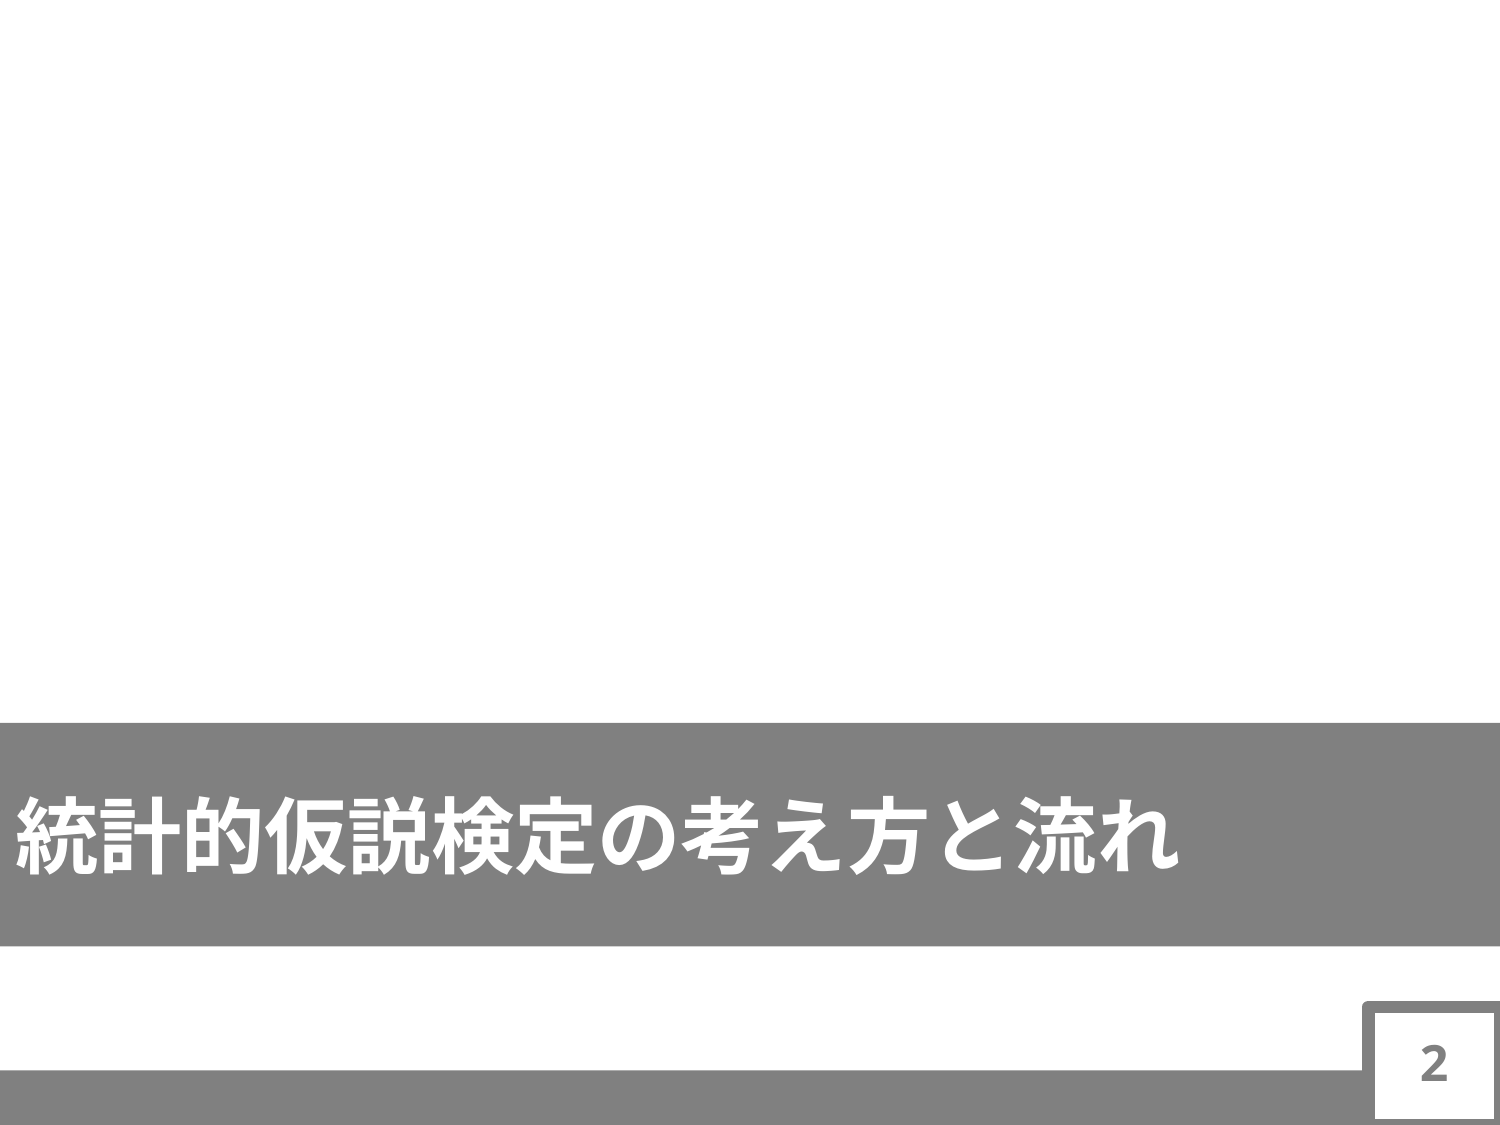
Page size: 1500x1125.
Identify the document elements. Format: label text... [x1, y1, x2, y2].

slide_number 2 [1362, 1001, 1500, 1125]
title 統計的仮説検定の考え方と流れ [0, 722, 1500, 947]
